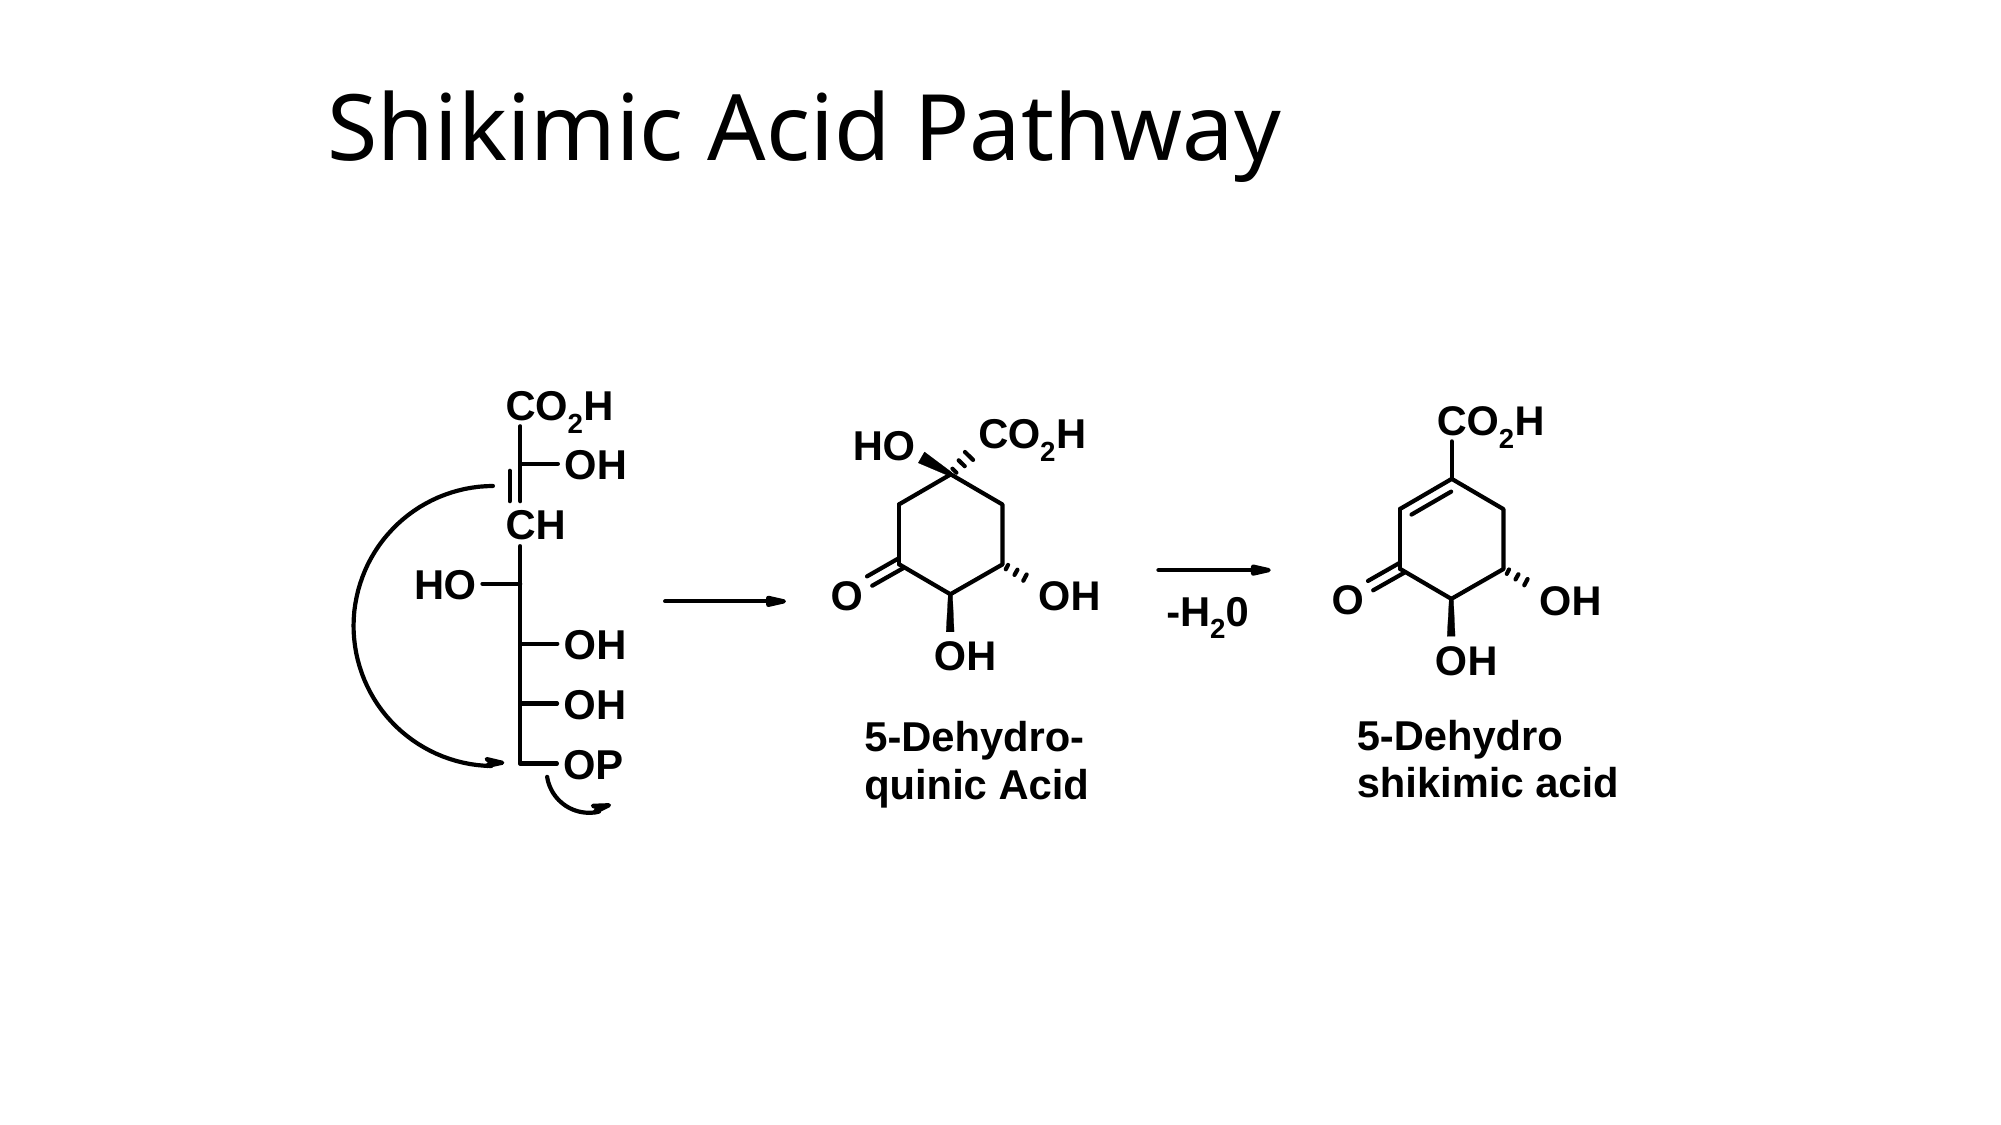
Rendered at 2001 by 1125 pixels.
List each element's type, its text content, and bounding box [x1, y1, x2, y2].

title Shikimic Acid Pathway [312, 37, 1475, 225]
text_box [337, 374, 1630, 825]
